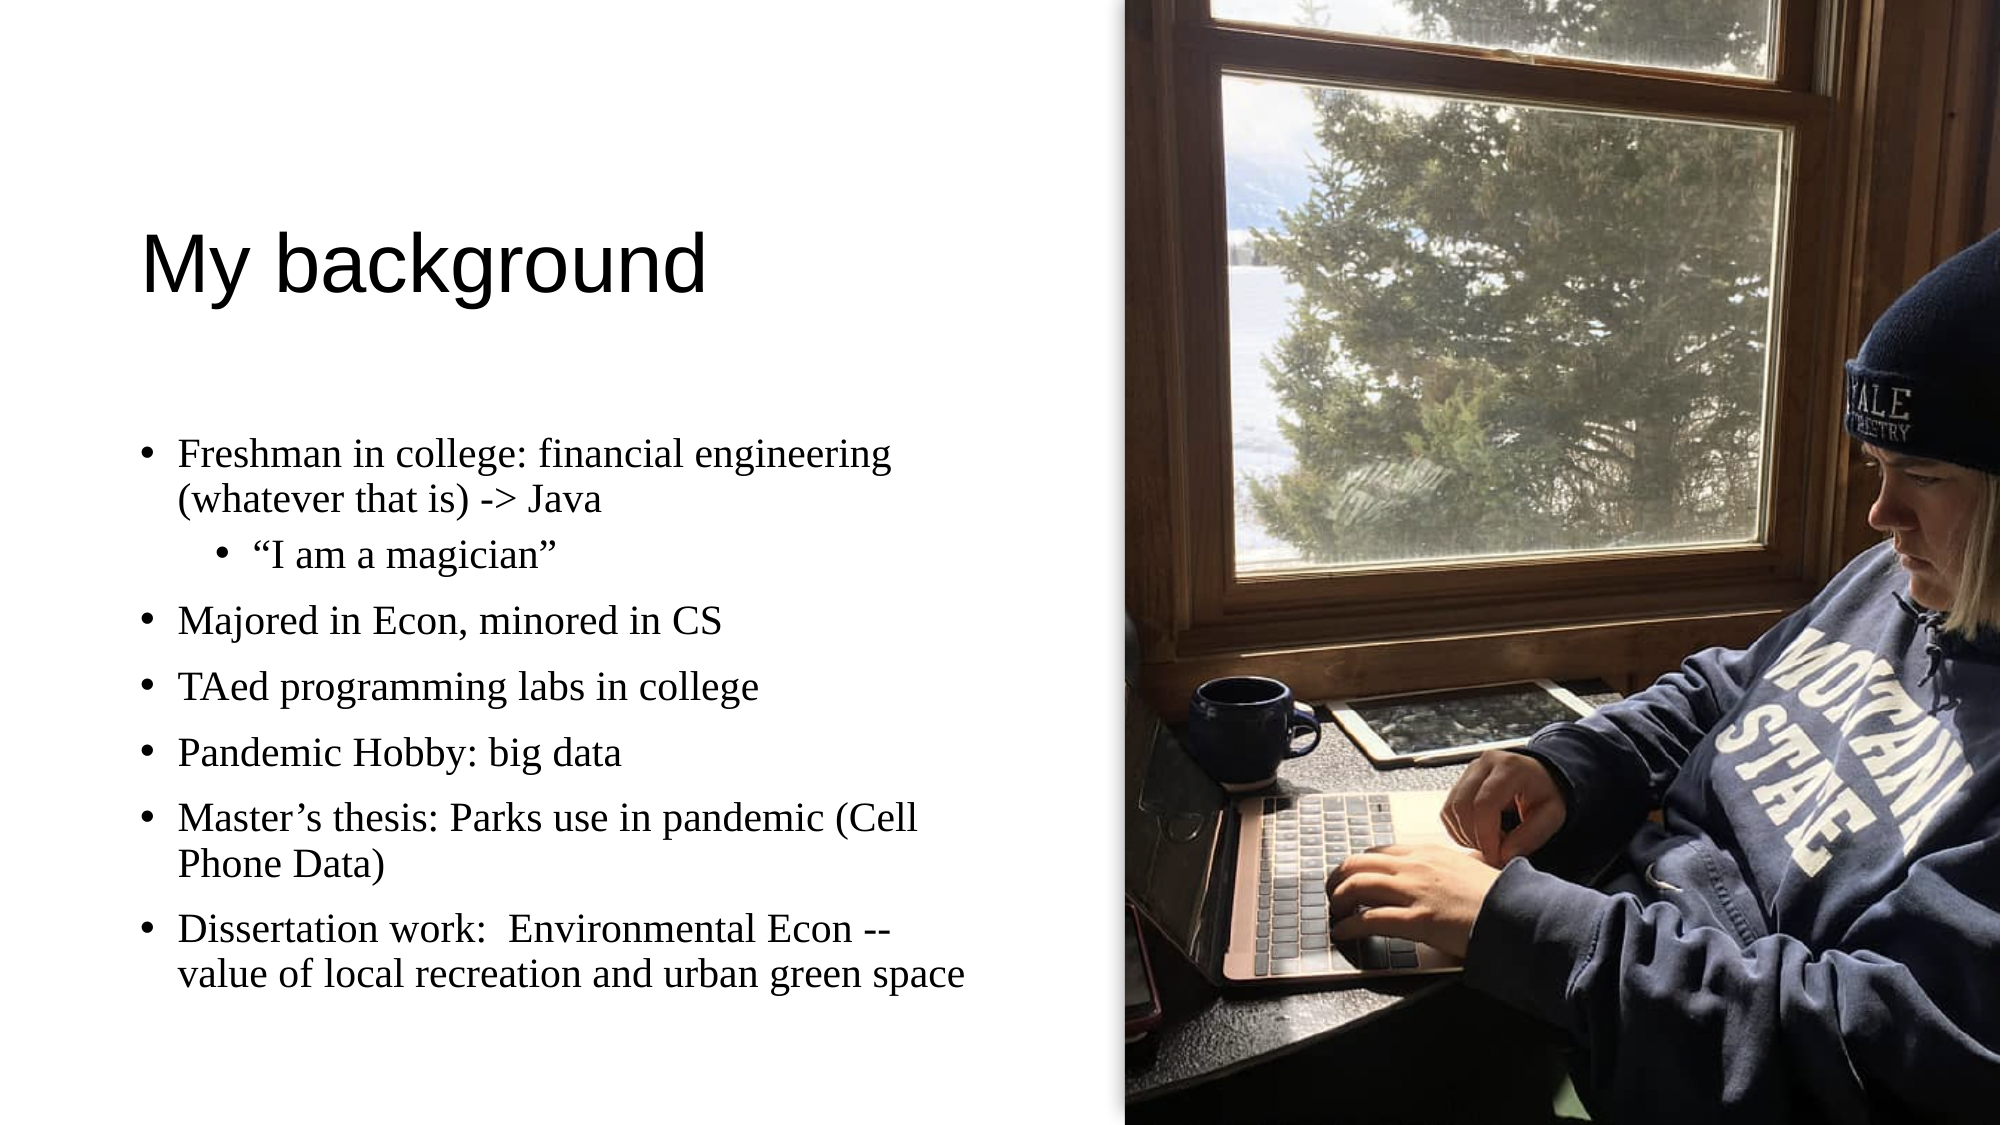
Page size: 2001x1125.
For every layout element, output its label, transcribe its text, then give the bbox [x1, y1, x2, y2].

title My background [124, 125, 1000, 405]
text_box [0, 0, 1124, 1125]
picture [1124, 0, 2000, 1125]
list Freshman in college: financial engineering (whatever that is) -> Java “I am a magician” Majored in Econ, minored in CS TAed programming labs in college Pandemic Hobby: big data Master’s thesis: Parks use in pandemic (Cell Phone Data) Dissertation work: Environmental Econ -- value of local recreation and urban green space [124, 405, 1000, 1024]
